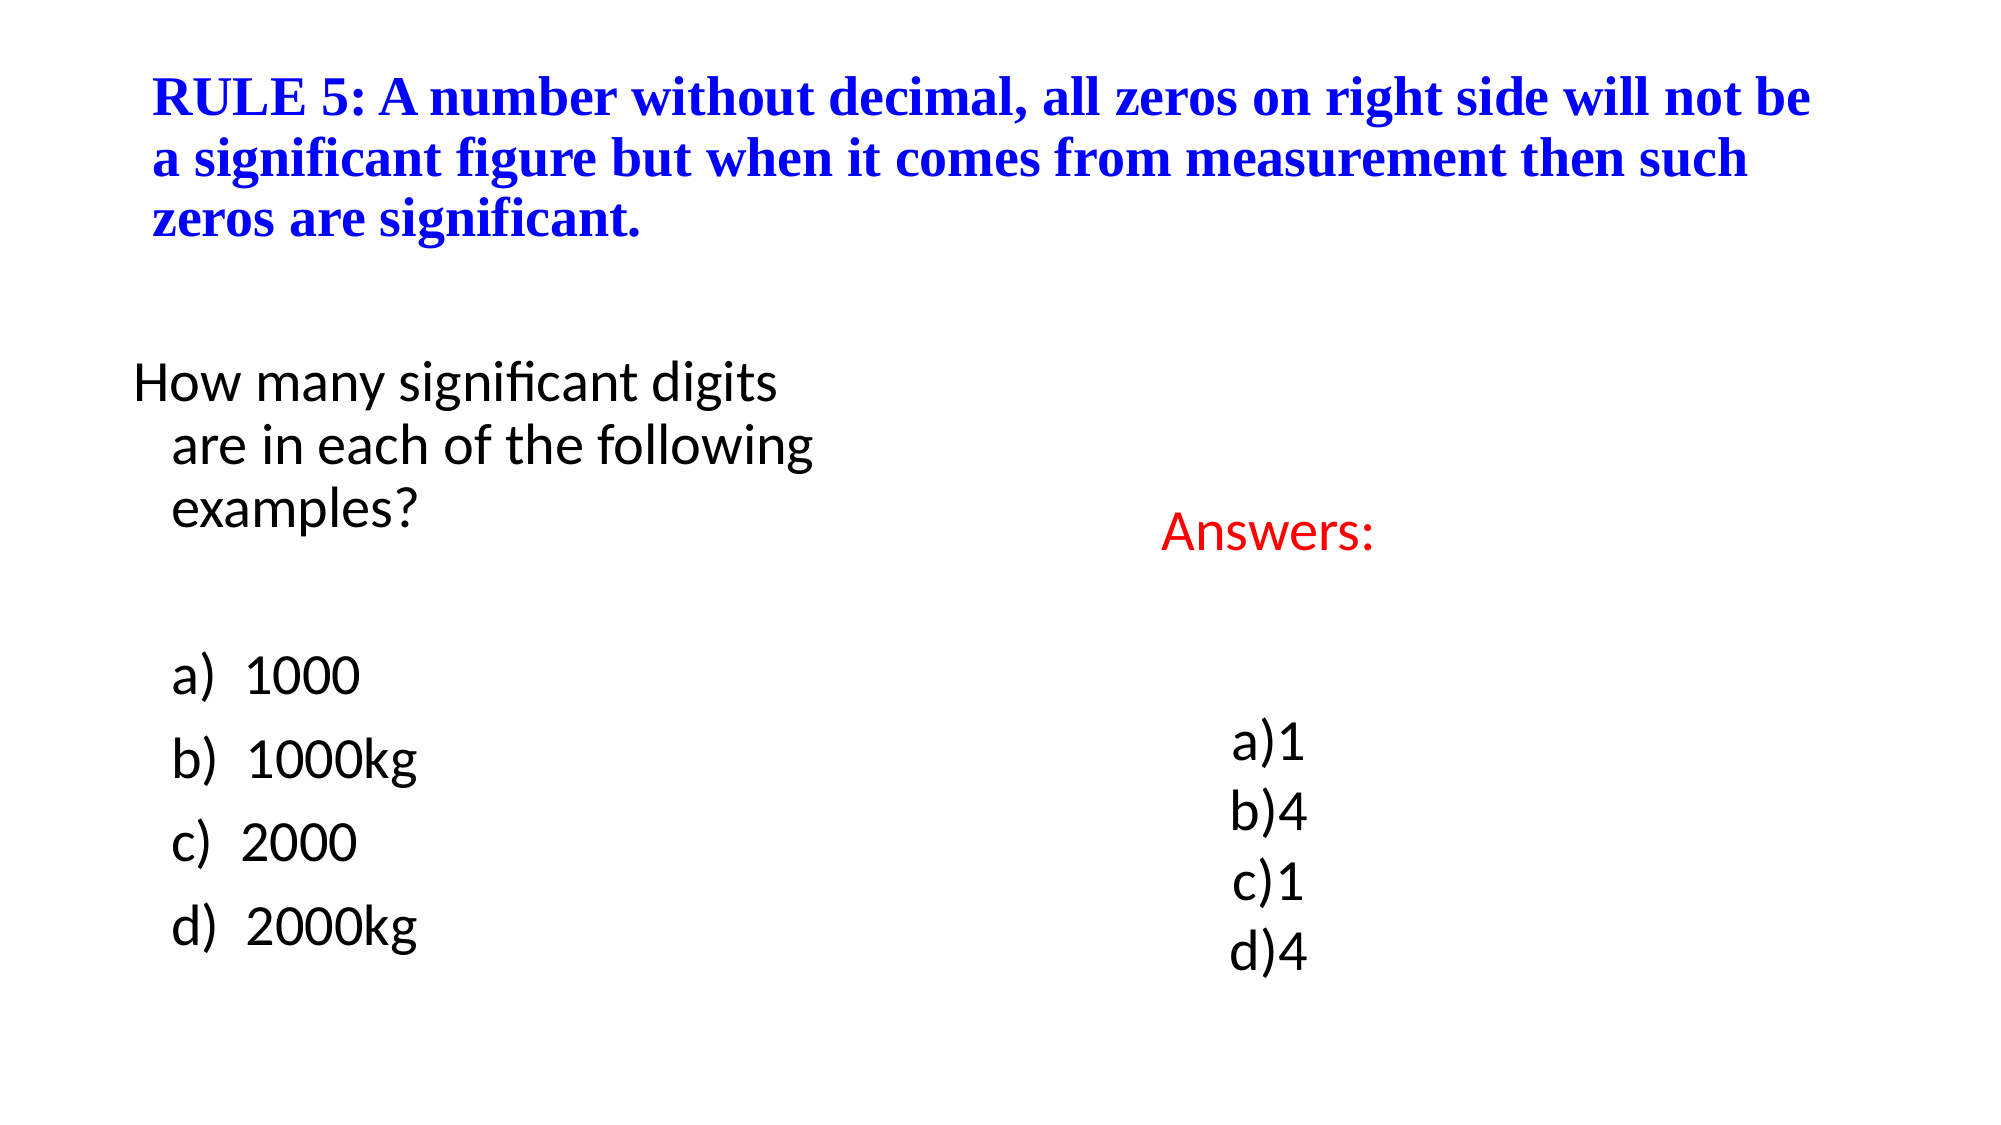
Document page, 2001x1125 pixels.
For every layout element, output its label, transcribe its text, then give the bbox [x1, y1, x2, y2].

title RULE 5: A number without decimal, all zeros on right side will not be a significant figure but when it comes from measurement then such zeros are significant. [137, 59, 1863, 324]
text_box Answers: 1 4 1 4 [768, 484, 1769, 1125]
list How many significant digits are in each of the following examples? a) 1000 b) 1000kg c) 2000 d) 2000kg [118, 343, 860, 1125]
